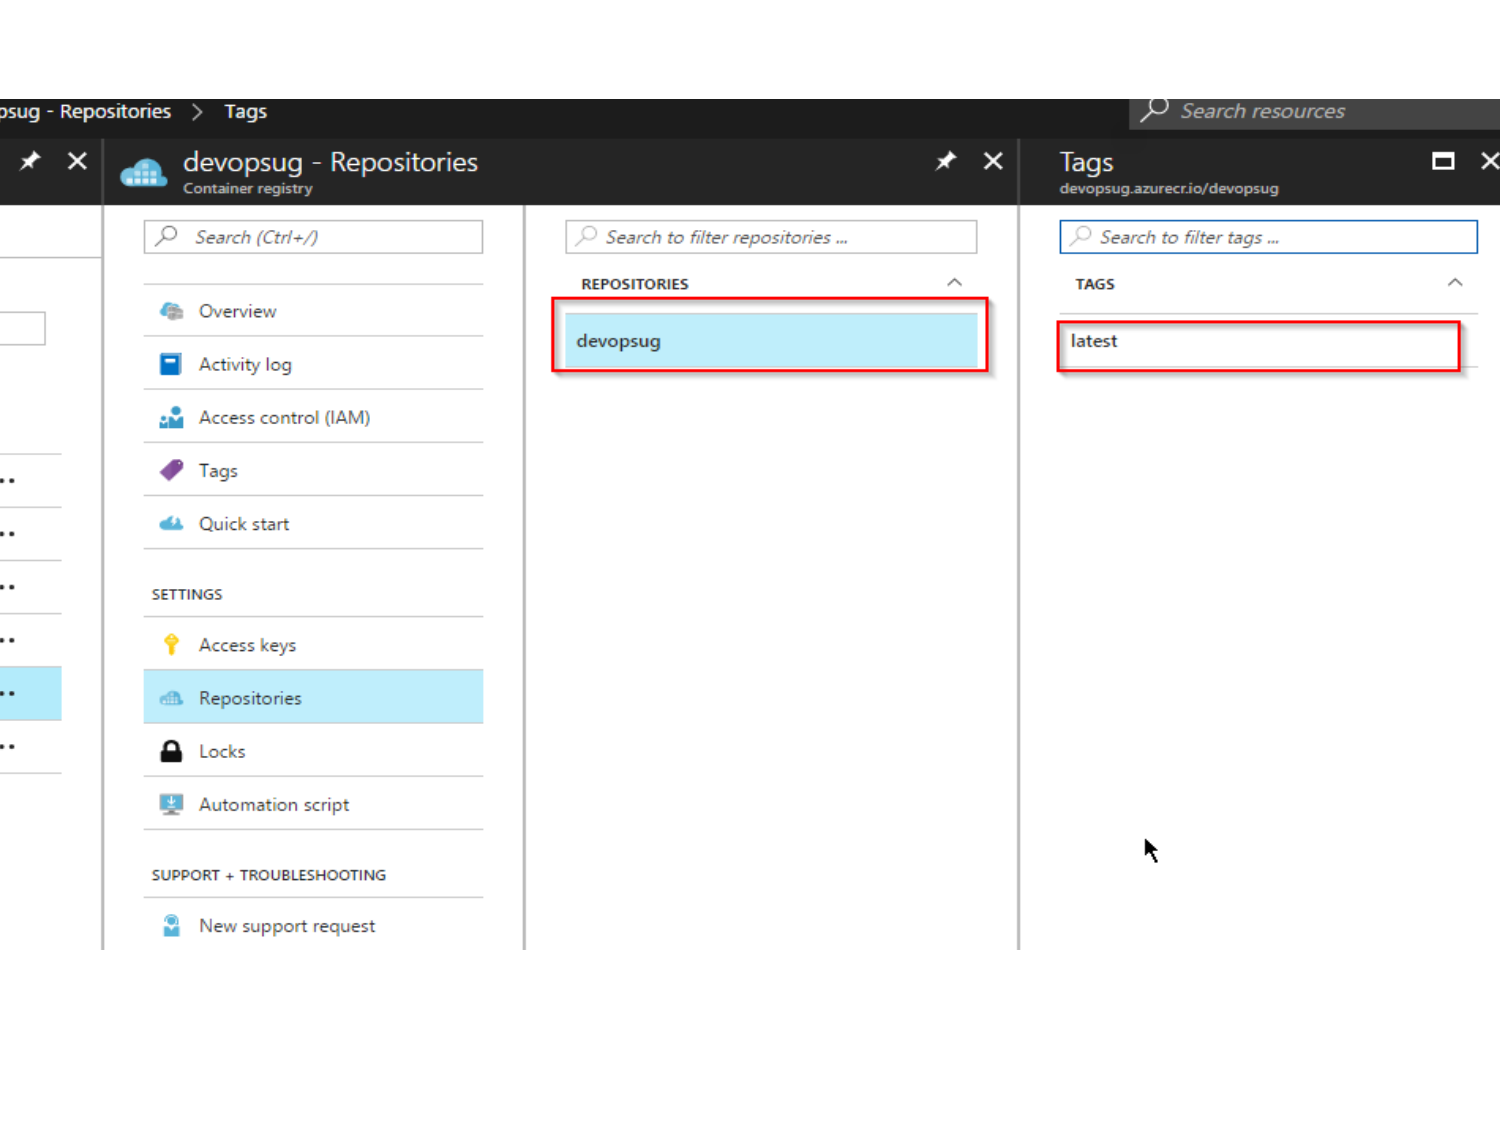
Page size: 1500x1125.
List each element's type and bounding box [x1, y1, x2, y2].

picture [0, 99, 1500, 951]
